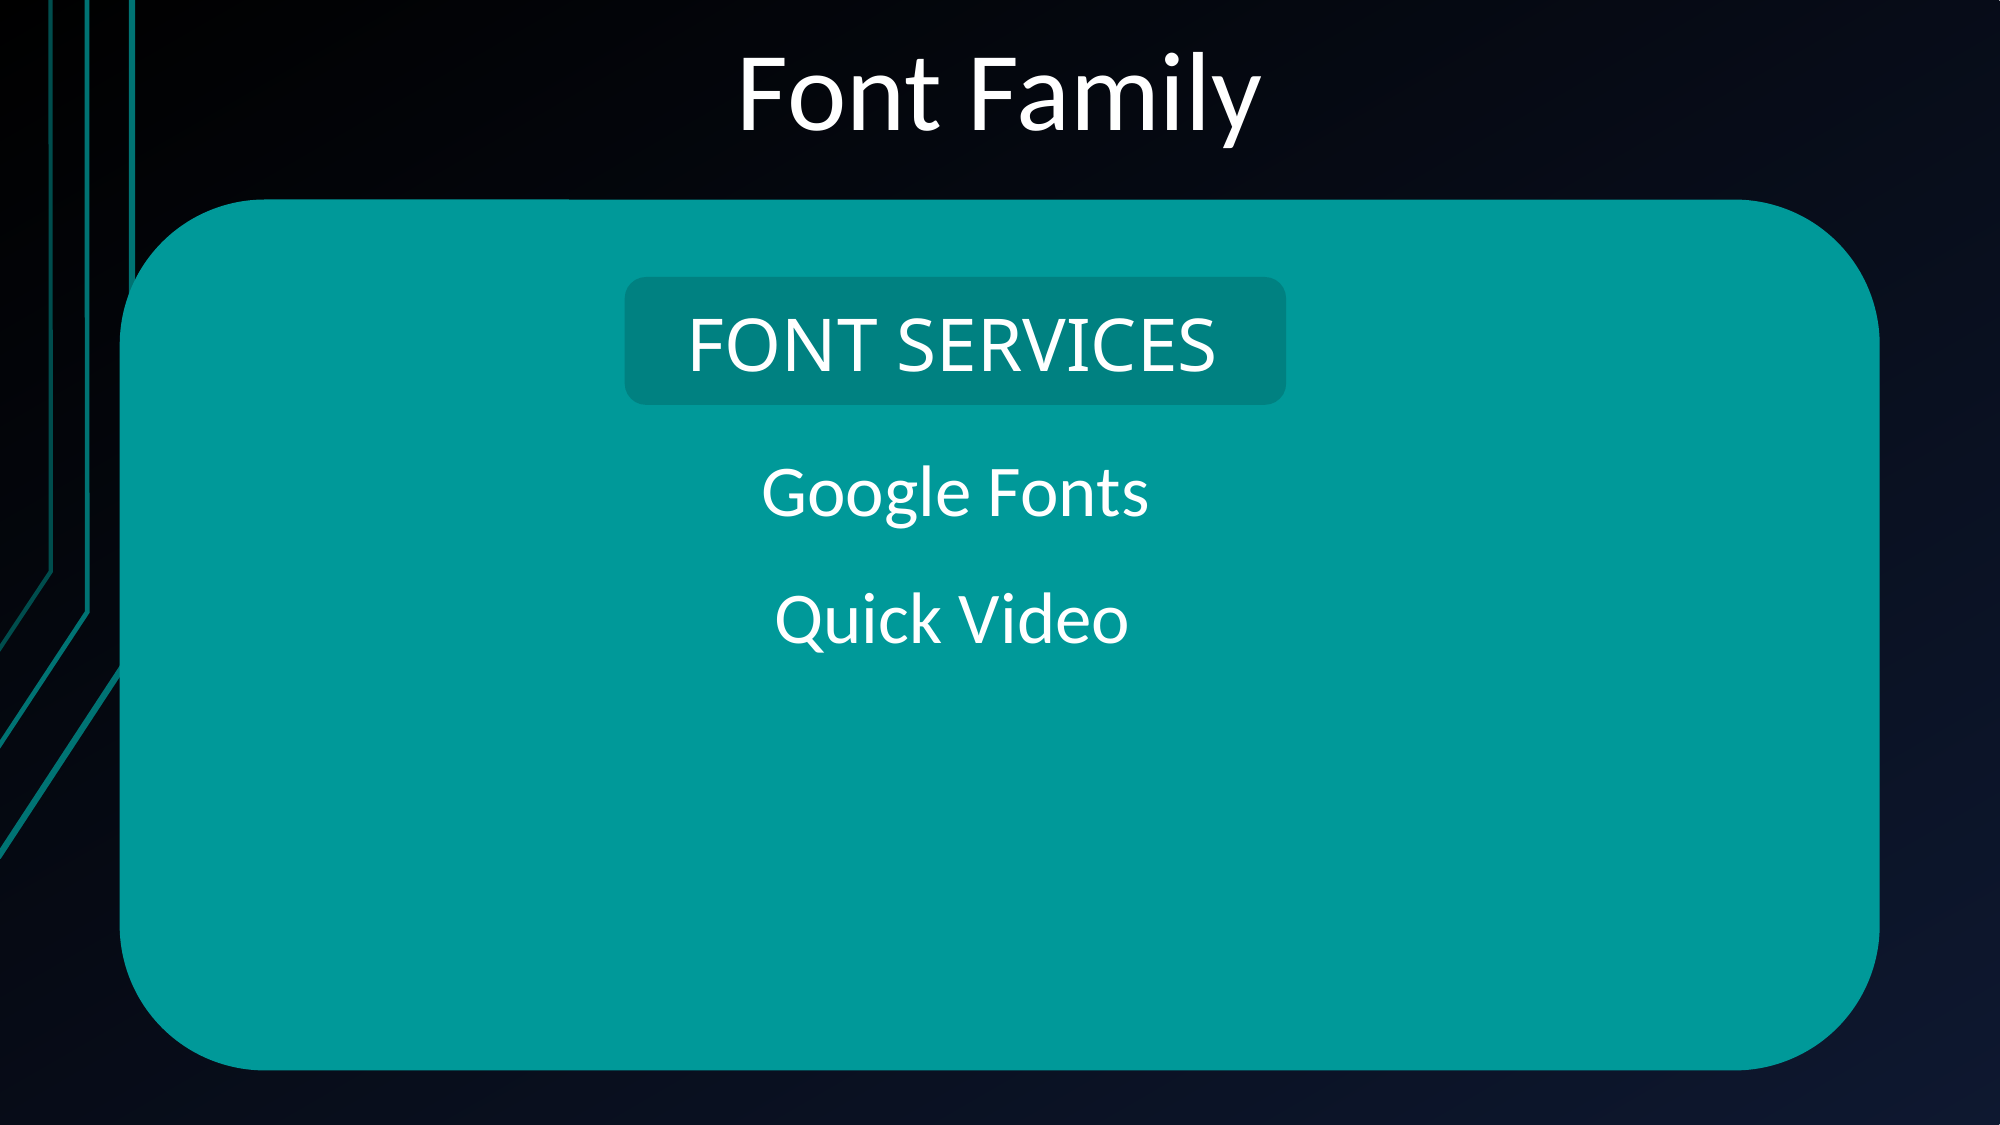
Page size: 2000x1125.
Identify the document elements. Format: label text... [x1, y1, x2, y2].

text_box FONT SERVICES [577, 262, 1328, 397]
title Font Family [149, 30, 1850, 165]
text_box Quick Video [102, 567, 1803, 669]
text_box Google Fonts [105, 440, 1806, 543]
text_box [117, 197, 1882, 1073]
text_box [627, 397, 1284, 407]
